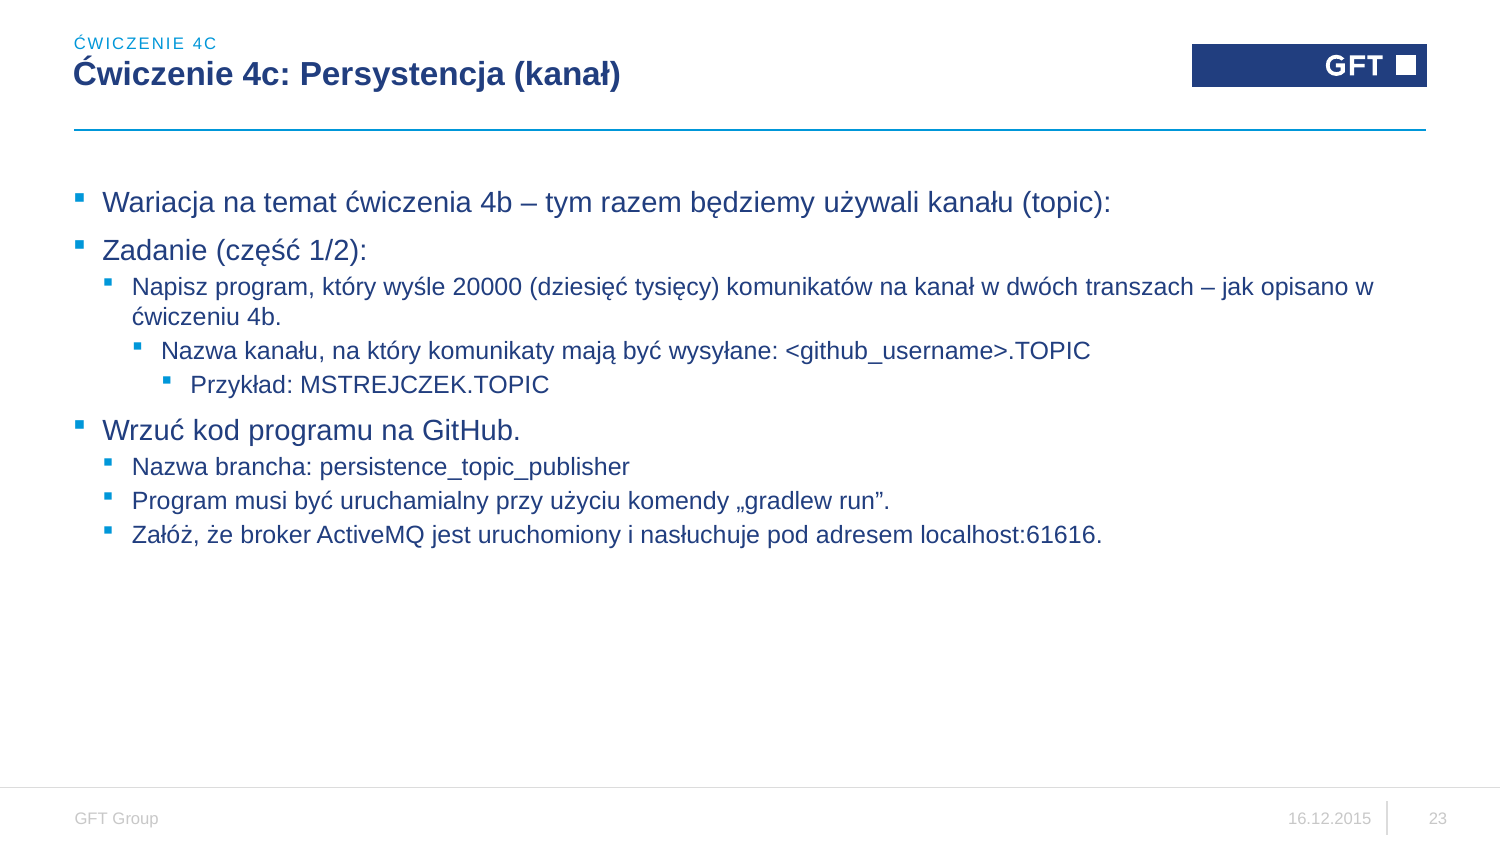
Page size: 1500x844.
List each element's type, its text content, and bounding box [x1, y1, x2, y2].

title Ćwiczenie 4c: Persystencja (kanał) [72, 56, 1171, 94]
list ĆWICZENIE 4C [73, 32, 1172, 53]
list Wariacja na temat ćwiczenia 4b – tym razem będziemy używali kanału (topic): Zadanie (część 1/2): Napisz program, który wyśle 20000 (dziesięć tysięcy) komunikatów na kanał w dwóch transzach – jak opisano w ćwiczeniu 4b. Nazwa kanału, na który komunikaty mają być wysyłane: <github_username>.TOPIC Przykład: MSTREJCZEK.TOPIC Wrzuć kod programu na GitHub. Nazwa brancha: persistence_topic_publisher Program musi być uruchamialny przy użyciu komendy „gradlew run”. Załóż, że broker ActiveMQ jest uruchomiony i nasłuchuje pod adresem localhost:61616. [72, 183, 1390, 736]
